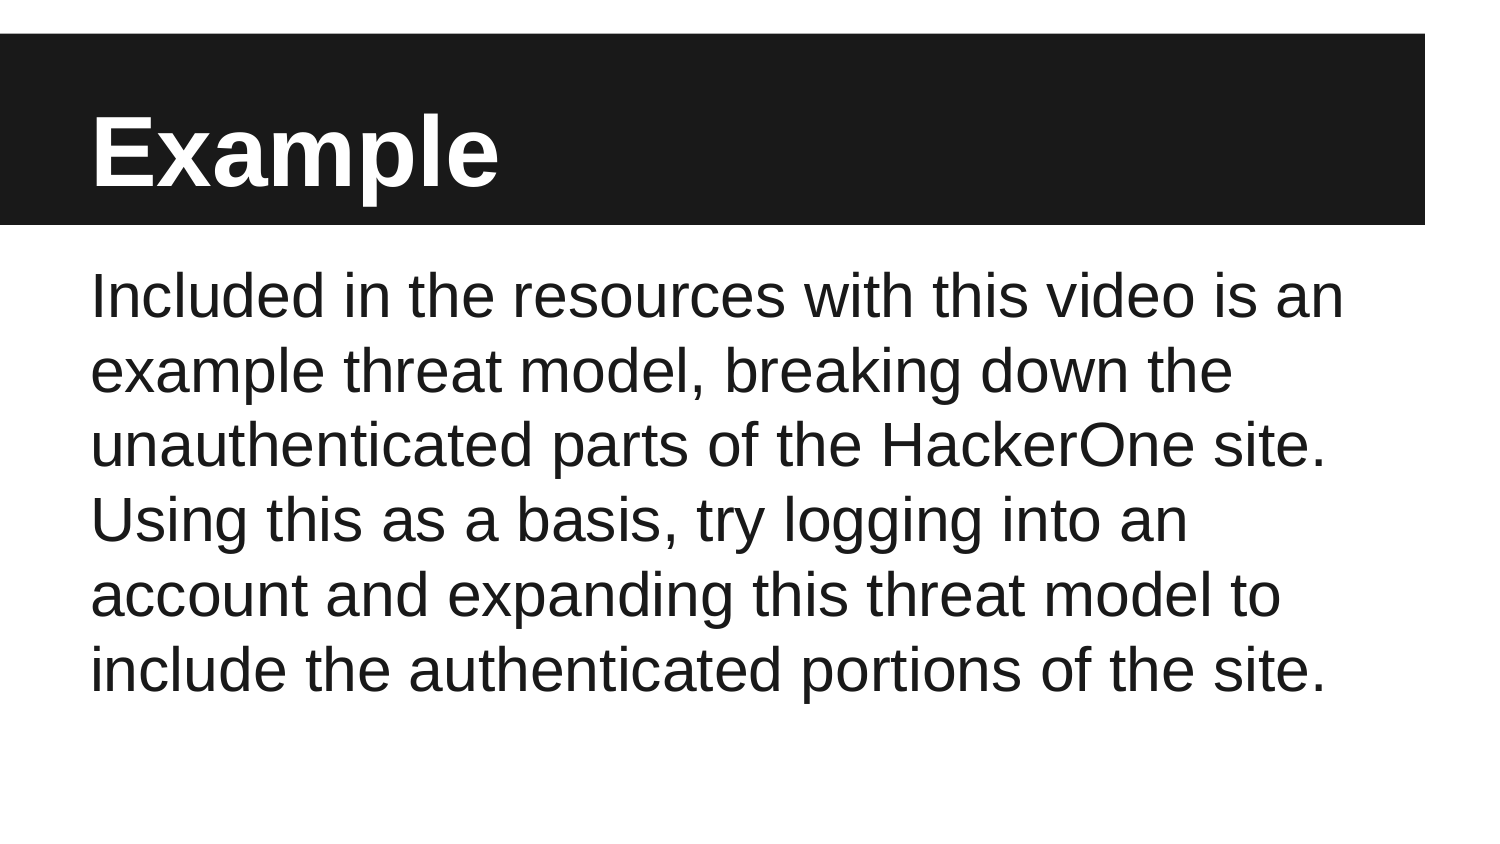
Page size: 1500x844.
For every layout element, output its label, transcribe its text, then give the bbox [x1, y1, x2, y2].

title Example [75, 33, 1425, 221]
list Included in the resources with this video is an example threat model, breaking down the unauthenticated parts of the HackerOne site. Using this as a basis, try logging into an account and expanding this threat model to include the authenticated portions of the site. [75, 239, 1425, 808]
